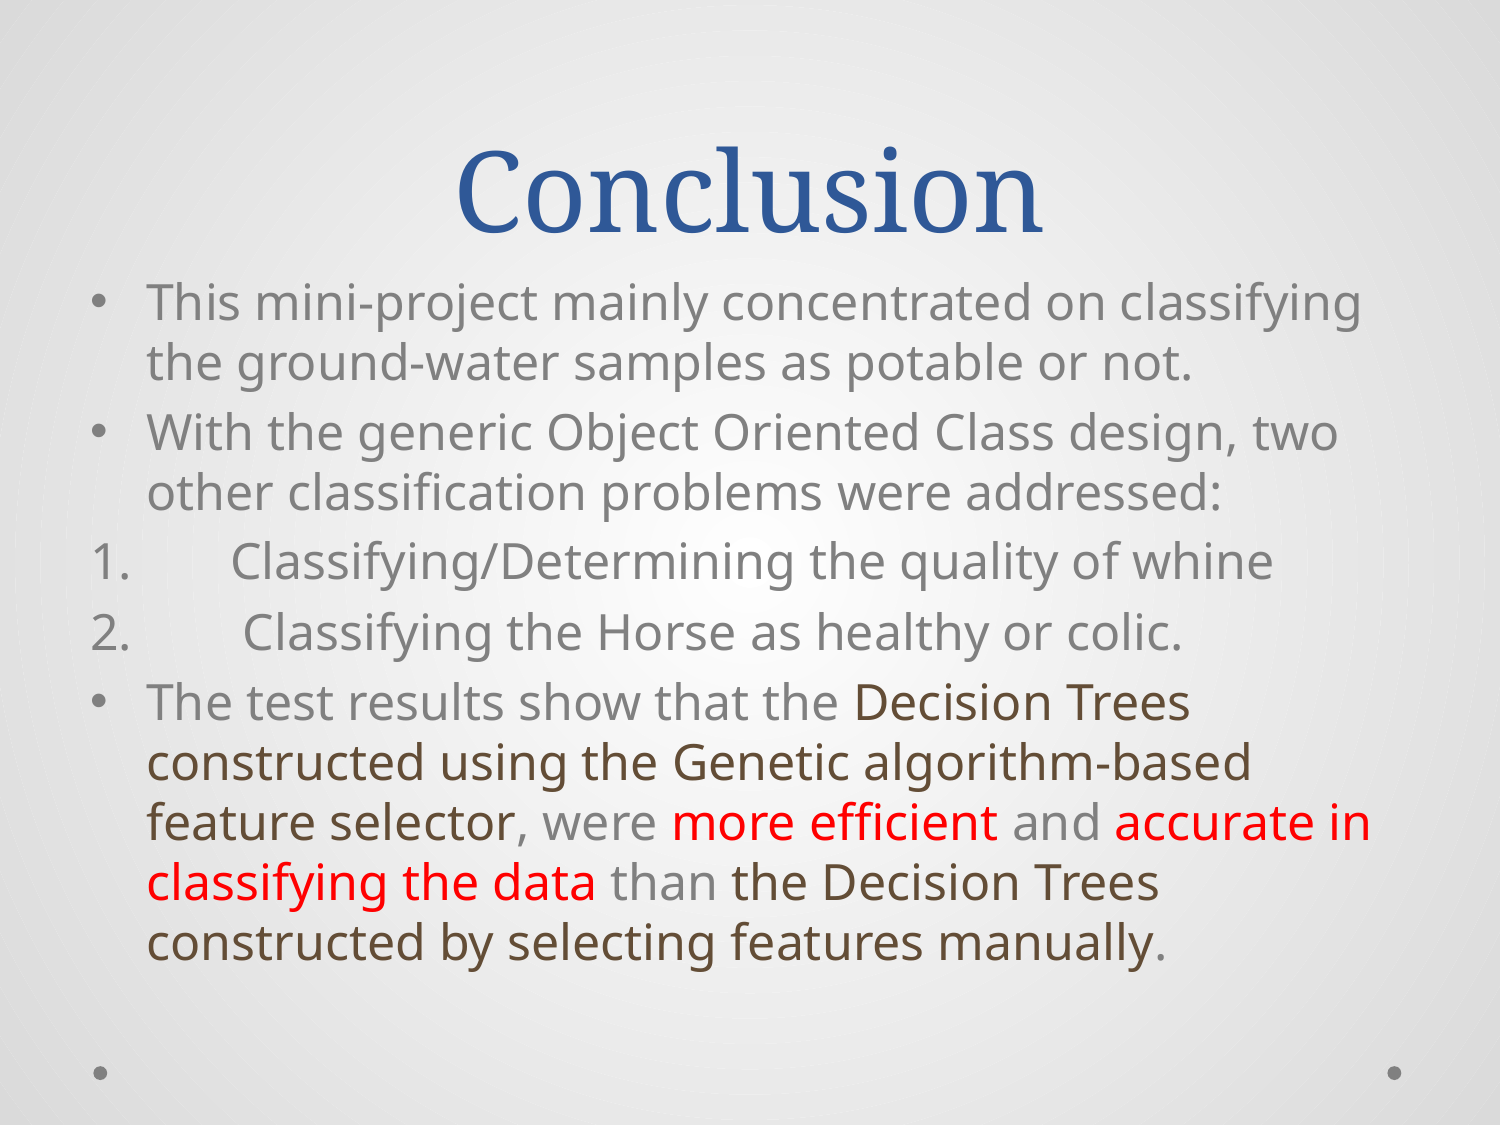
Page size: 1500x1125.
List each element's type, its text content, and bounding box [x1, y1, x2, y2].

list This mini-project mainly concentrated on classifying the ground-water samples as potable or not. With the generic Object Oriented Class design, two other classification problems were addressed: Classifying/Determining the quality of whine Classifying the Horse as healthy or colic. The test results show that the Decision Trees constructed using the Genetic algorithm-based feature selector, were more efficient and accurate in classifying the data than the Decision Trees constructed by selecting features manually. [75, 262, 1425, 1005]
title Conclusion [75, 0, 1425, 262]
